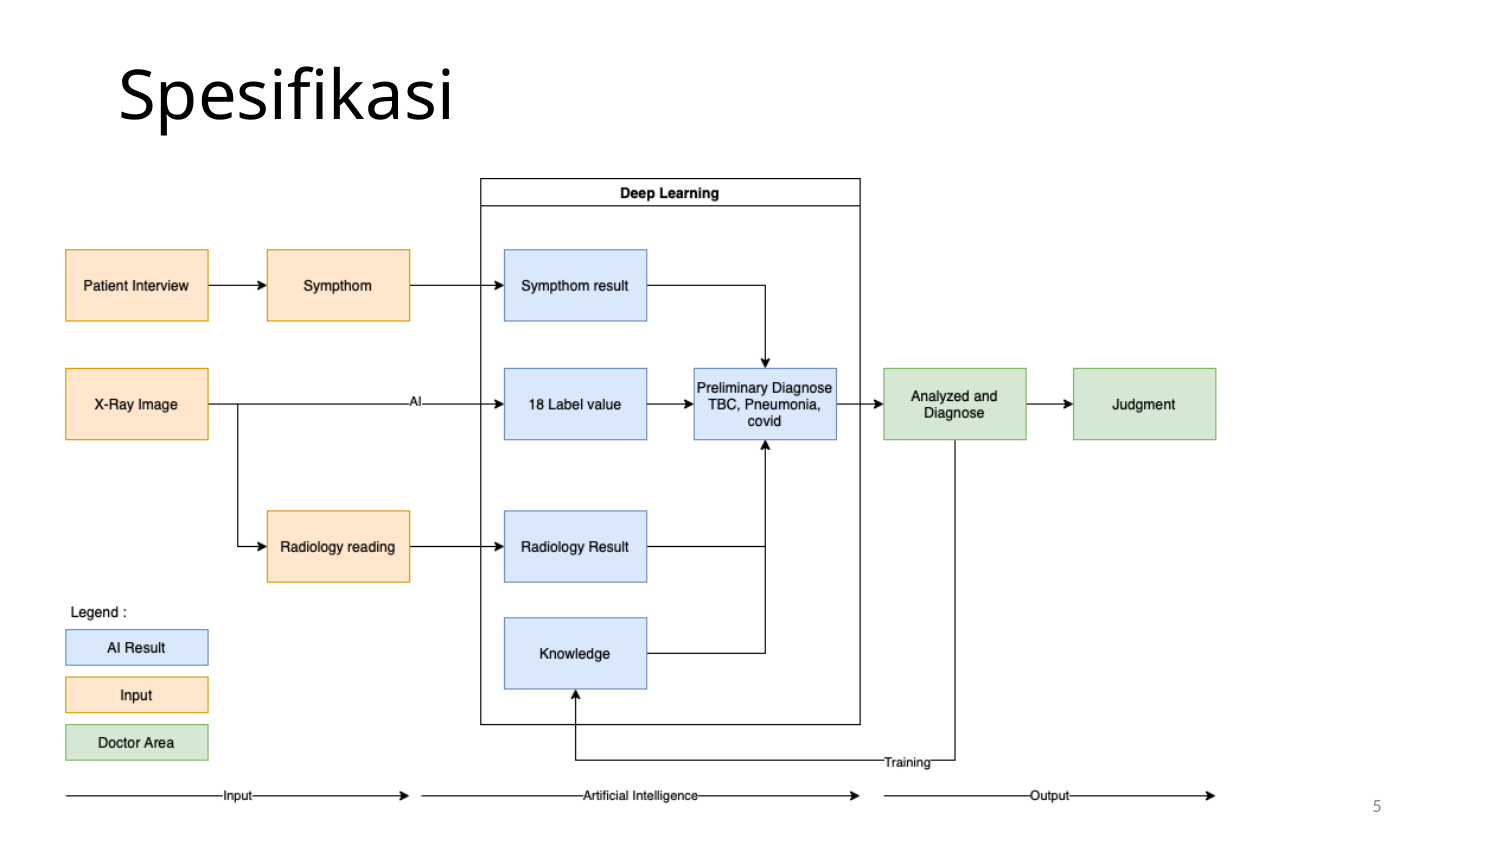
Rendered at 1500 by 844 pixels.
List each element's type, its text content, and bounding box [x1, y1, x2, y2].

slide_number 5 [1059, 782, 1397, 827]
title Spesifikasi [103, 44, 1397, 208]
picture [57, 178, 1226, 806]
